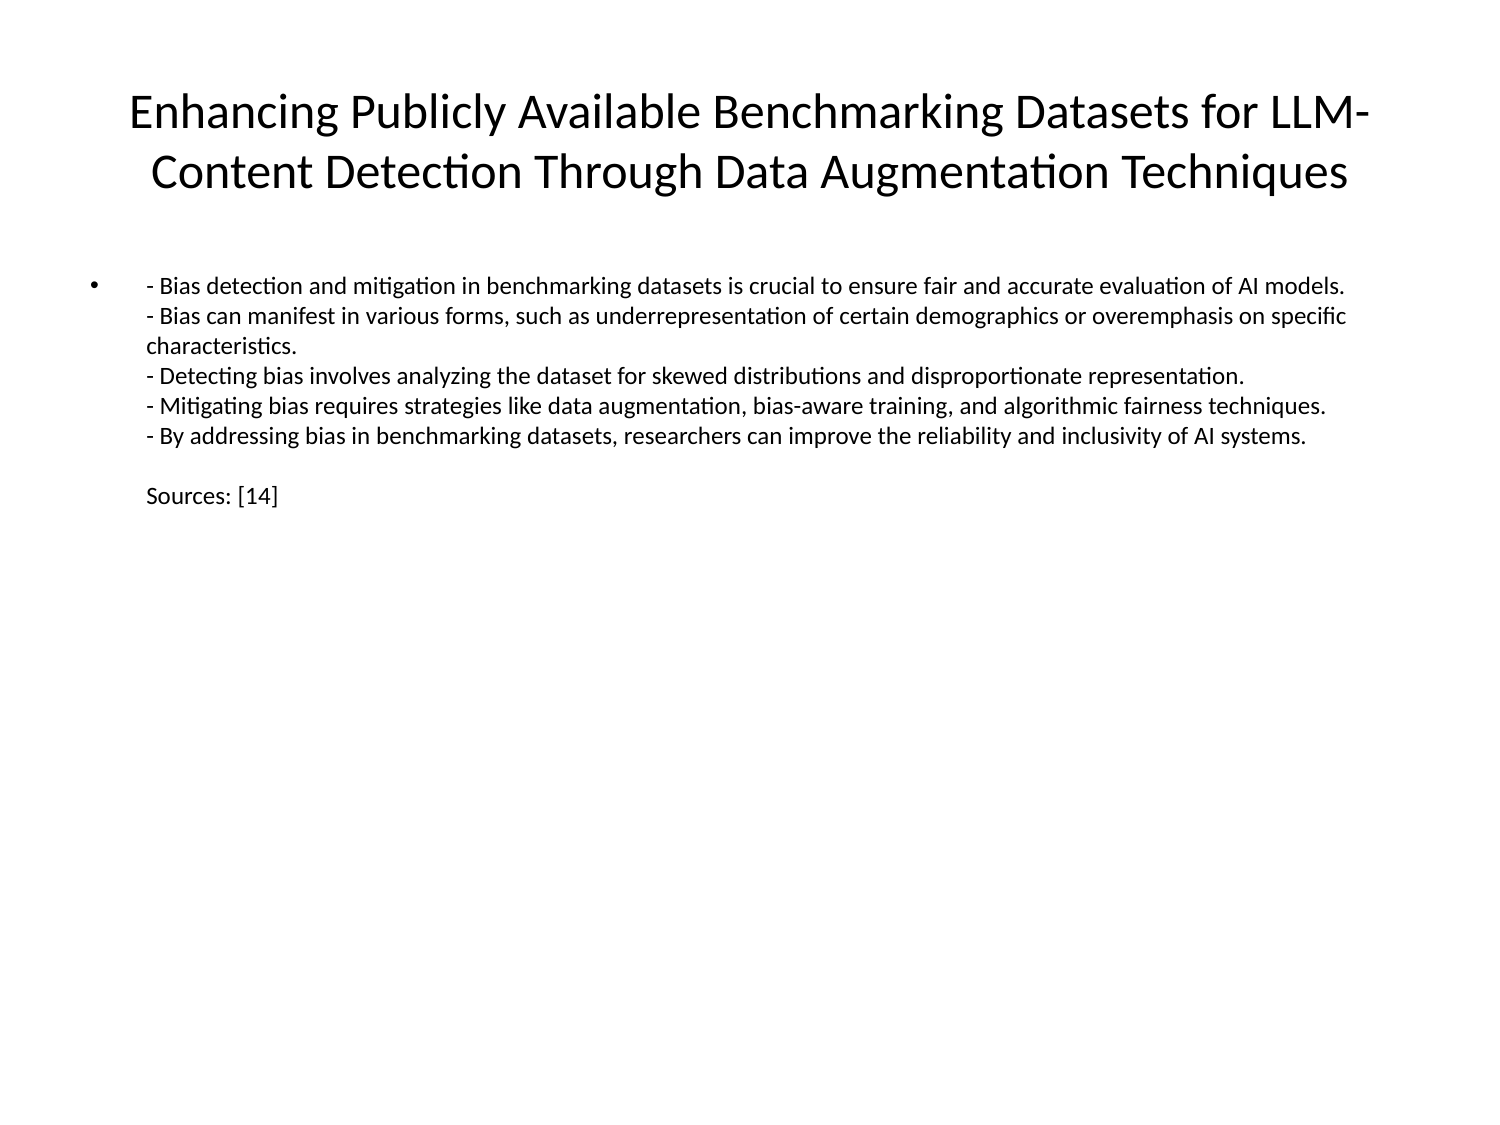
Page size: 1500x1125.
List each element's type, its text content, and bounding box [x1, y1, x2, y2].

list - Bias detection and mitigation in benchmarking datasets is crucial to ensure fair and accurate evaluation of AI models. - Bias can manifest in various forms, such as underrepresentation of certain demographics or overemphasis on specific characteristics. - Detecting bias involves analyzing the dataset for skewed distributions and disproportionate representation. - Mitigating bias requires strategies like data augmentation, bias-aware training, and algorithmic fairness techniques. - By addressing bias in benchmarking datasets, researchers can improve the reliability and inclusivity of AI systems. Sources: [14] [75, 262, 1425, 1005]
title Enhancing Publicly Available Benchmarking Datasets for LLM-Content Detection Through Data Augmentation Techniques [75, 45, 1425, 233]
